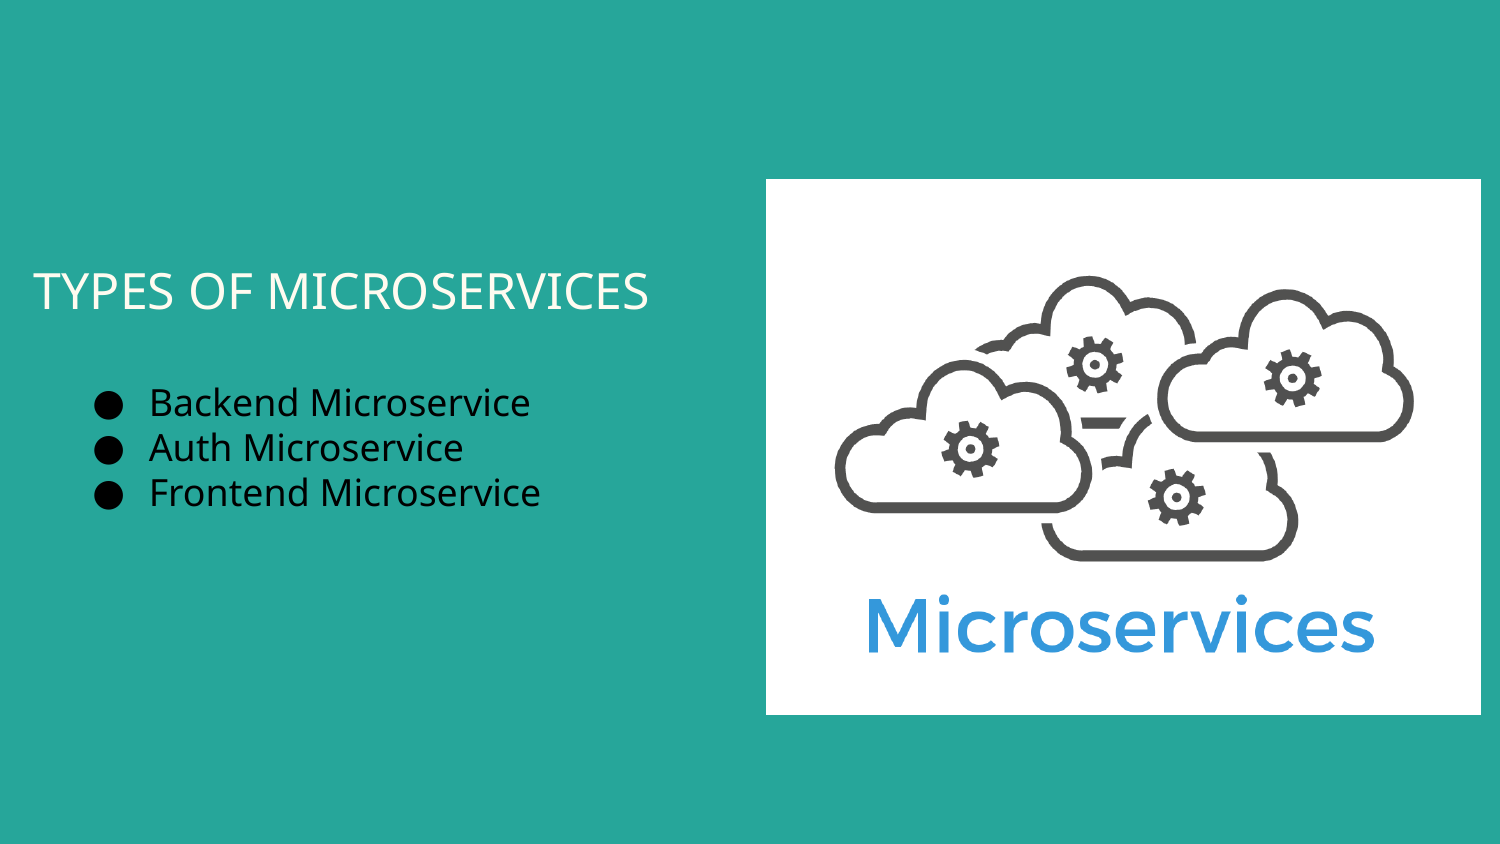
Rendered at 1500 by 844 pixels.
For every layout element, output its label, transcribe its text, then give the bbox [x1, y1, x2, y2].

text_box Backend Microservice Auth Microservice Frontend Microservice [58, 363, 760, 529]
picture [766, 179, 1481, 715]
title TYPES OF MICROSERVICES [18, 237, 760, 341]
